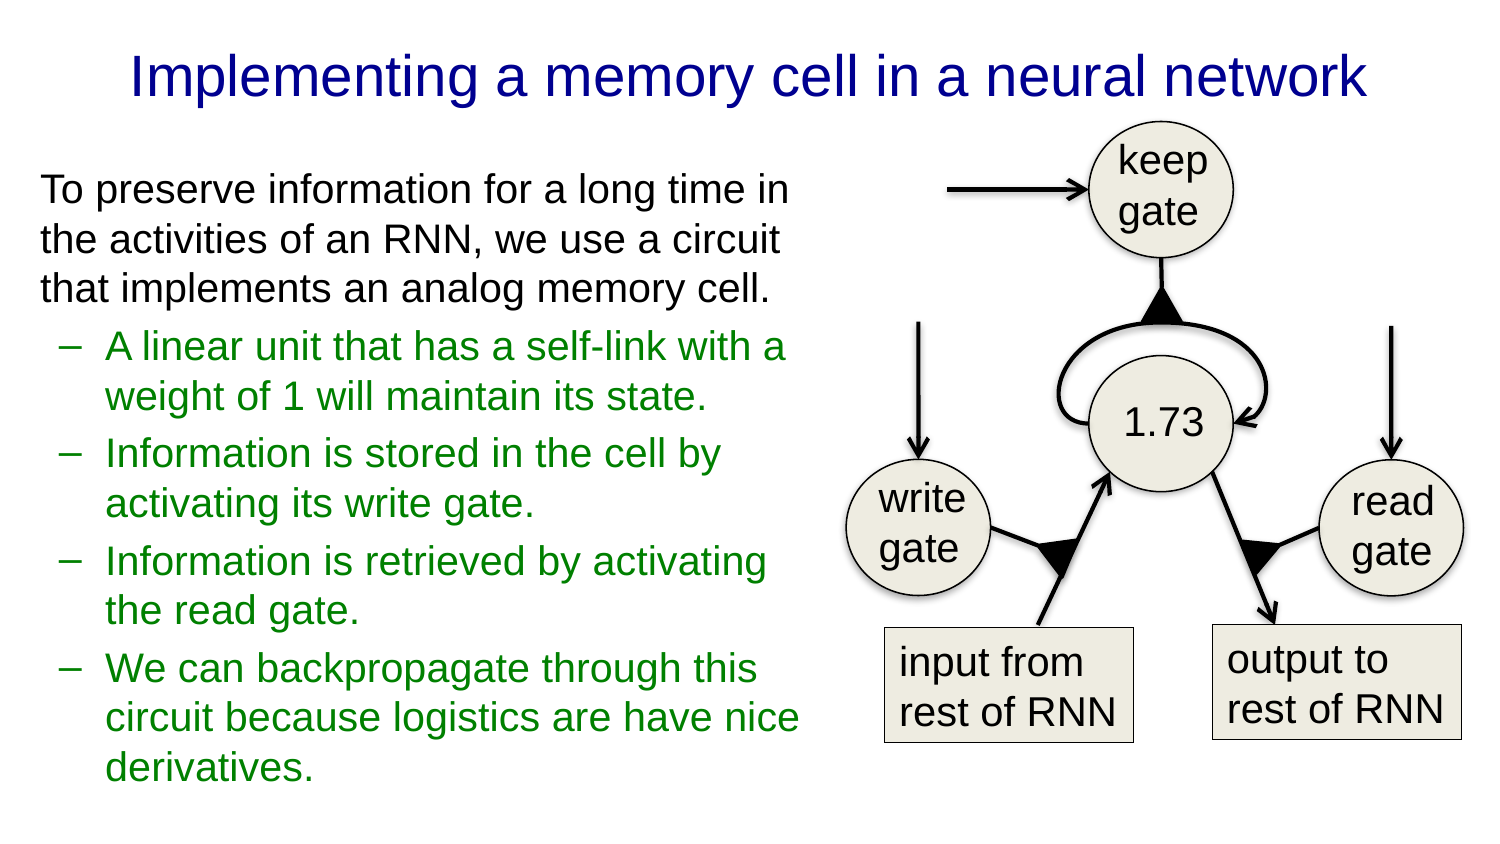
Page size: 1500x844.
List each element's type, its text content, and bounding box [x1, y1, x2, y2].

text_box [924, 458, 944, 463]
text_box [990, 527, 1039, 546]
text_box [1141, 293, 1182, 323]
title Implementing a memory cell in a neural network [75, 3, 1425, 144]
text_box [845, 482, 863, 573]
text_box [1089, 435, 1227, 493]
list To preserve information for a long time in the activities of an RNN, we use a circuit that implements an analog memory cell. A linear unit that has a self-link with a weight of 1 will maintain its state. Information is stored in the cell by activating its write gate. Information is retrieved by activating the read gate. We can backpropagate through this circuit because logistics are have nice derivatives. [0, 155, 823, 803]
text_box [1088, 390, 1097, 422]
text_box [1135, 120, 1187, 125]
text_box input from rest of RNN [884, 627, 1134, 743]
text_box [1359, 459, 1424, 466]
text_box [870, 579, 967, 597]
text_box [1318, 482, 1336, 573]
text_box output to rest of RNN [1212, 624, 1462, 740]
text_box [892, 459, 913, 463]
text_box 1.73 [1097, 387, 1251, 453]
text_box write gate [863, 463, 1008, 579]
text_box [1346, 582, 1437, 597]
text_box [1037, 471, 1111, 626]
text_box read gate [1336, 466, 1500, 582]
text_box [1112, 241, 1210, 259]
text_box [1088, 147, 1103, 232]
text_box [1211, 471, 1276, 626]
text_box [1099, 354, 1223, 387]
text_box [1279, 527, 1320, 546]
text_box keep gate [1103, 125, 1298, 241]
